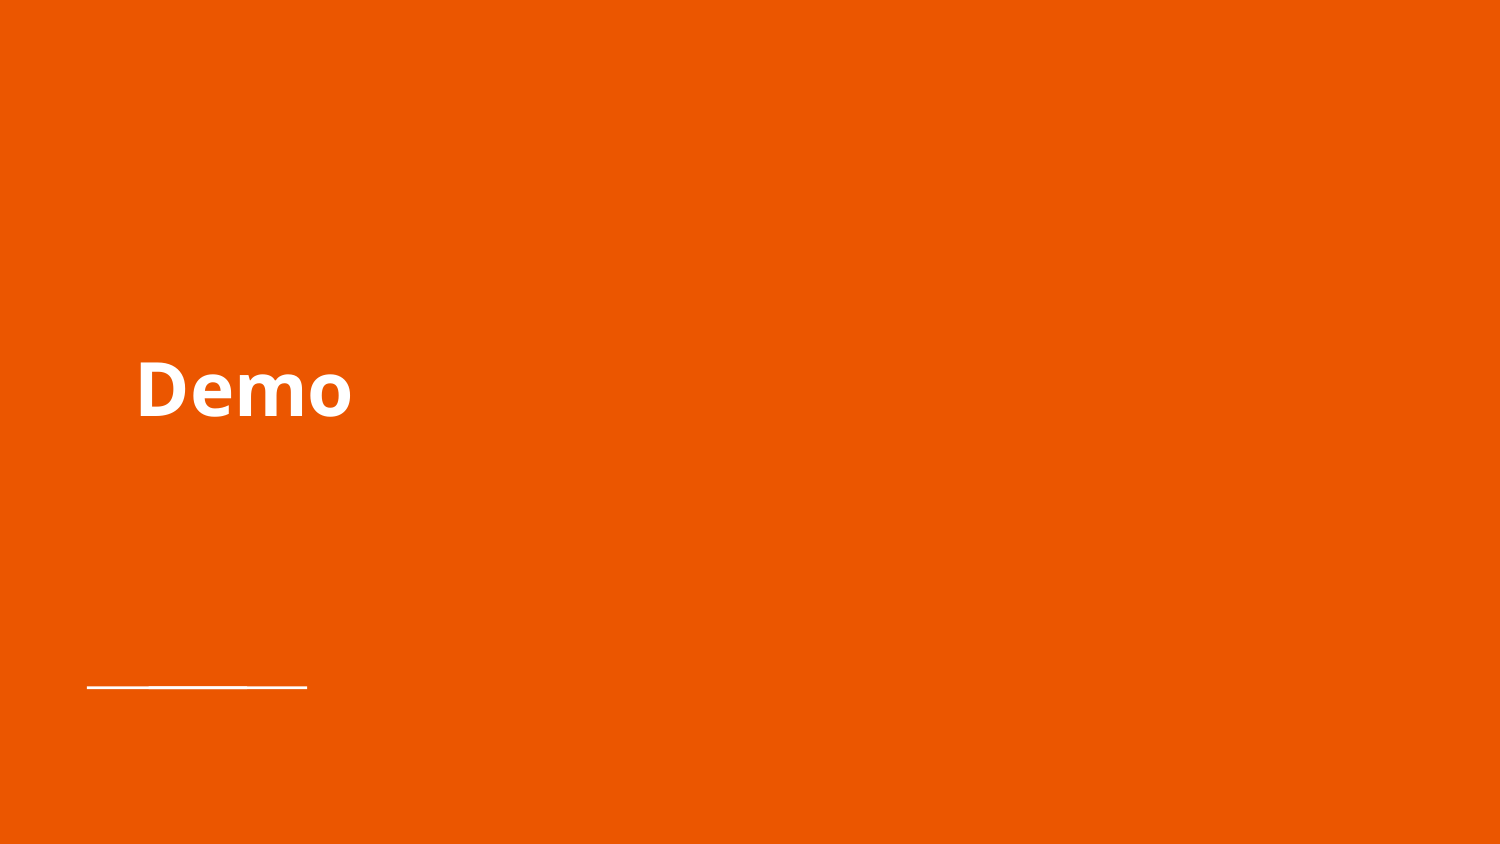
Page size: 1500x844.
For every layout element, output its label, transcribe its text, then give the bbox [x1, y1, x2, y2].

title Demo [119, 141, 1272, 632]
